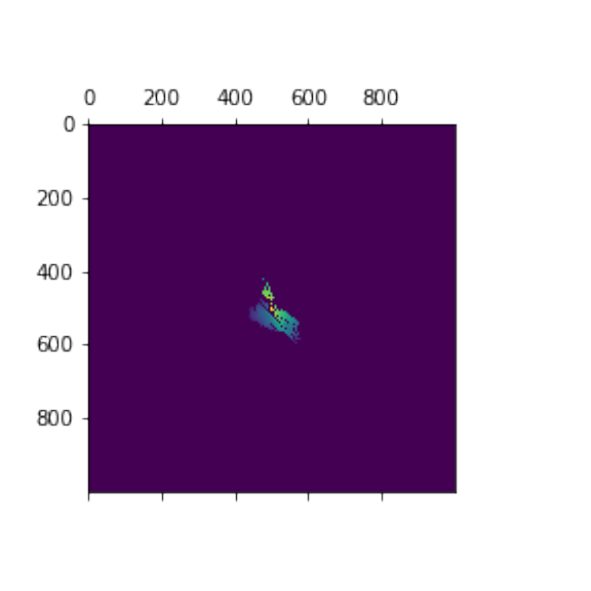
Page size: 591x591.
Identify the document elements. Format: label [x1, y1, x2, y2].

picture [0, 0, 475, 591]
